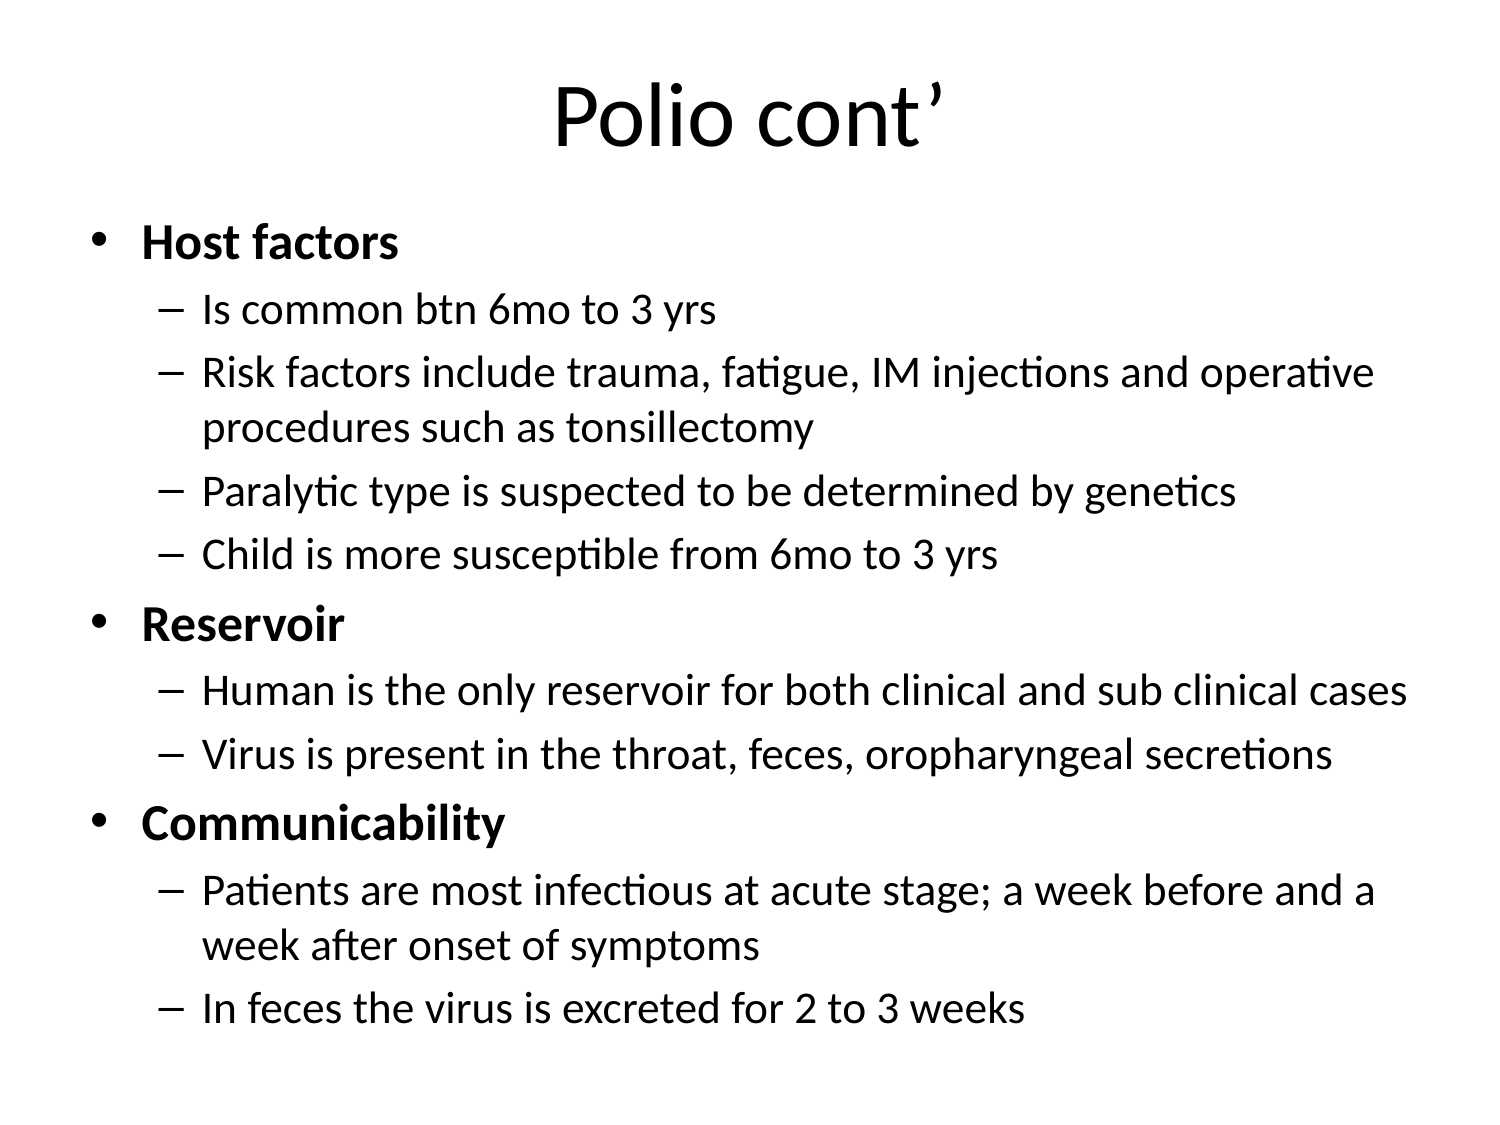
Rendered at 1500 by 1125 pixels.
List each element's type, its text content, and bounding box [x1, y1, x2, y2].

title Polio cont’ [75, 45, 1425, 175]
list Host factors Is common btn 6mo to 3 yrs Risk factors include trauma, fatigue, IM injections and operative procedures such as tonsillectomy Paralytic type is suspected to be determined by genetics Child is more susceptible from 6mo to 3 yrs Reservoir Human is the only reservoir for both clinical and sub clinical cases Virus is present in the throat, feces, oropharyngeal secretions Communicability Patients are most infectious at acute stage; a week before and a week after onset of symptoms In feces the virus is excreted for 2 to 3 weeks [75, 200, 1425, 1088]
